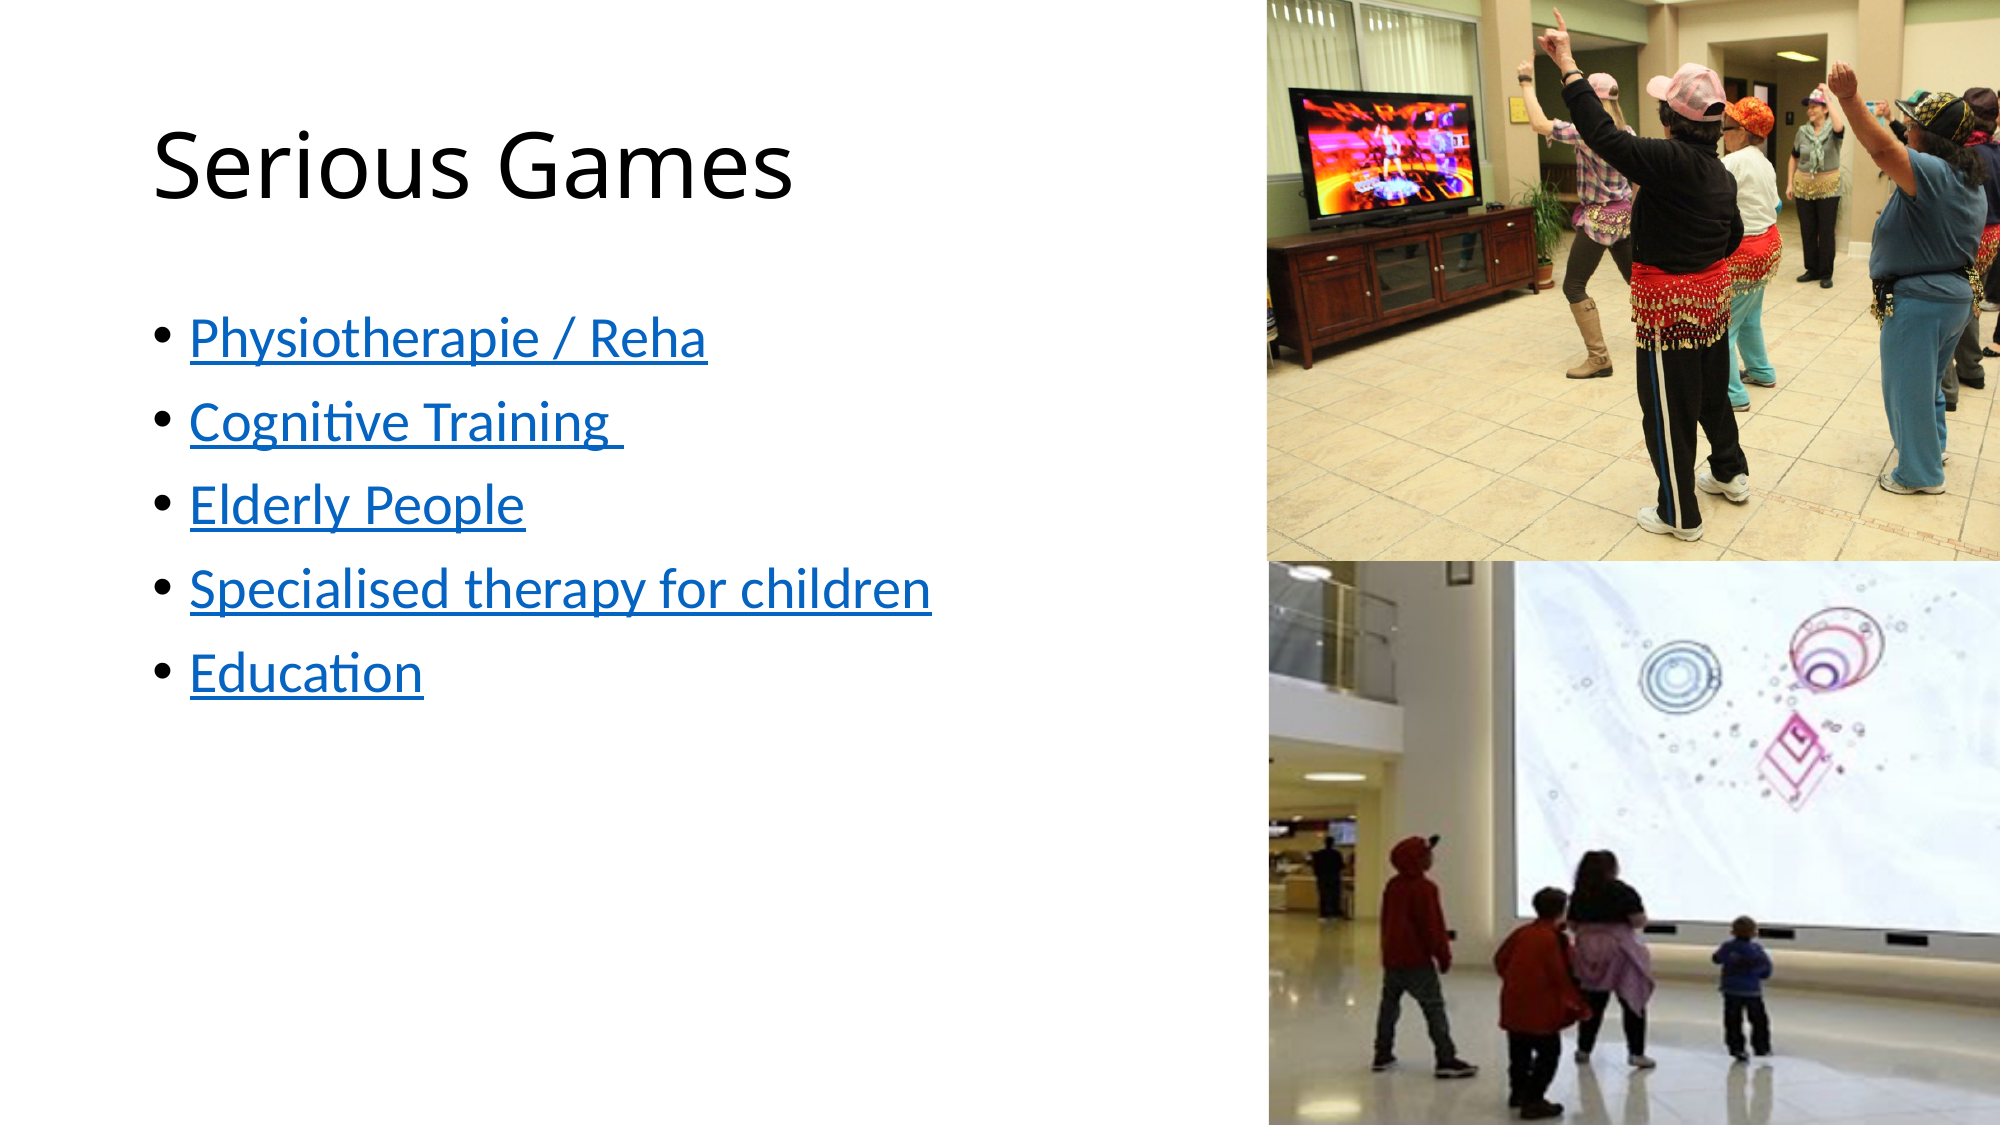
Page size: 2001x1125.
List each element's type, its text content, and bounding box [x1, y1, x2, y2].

list Physiotherapie / Reha Cognitive Training Elderly People Specialised therapy for children Education [137, 299, 1268, 1014]
title Serious Games [137, 59, 1266, 278]
picture [1266, 0, 2000, 1125]
